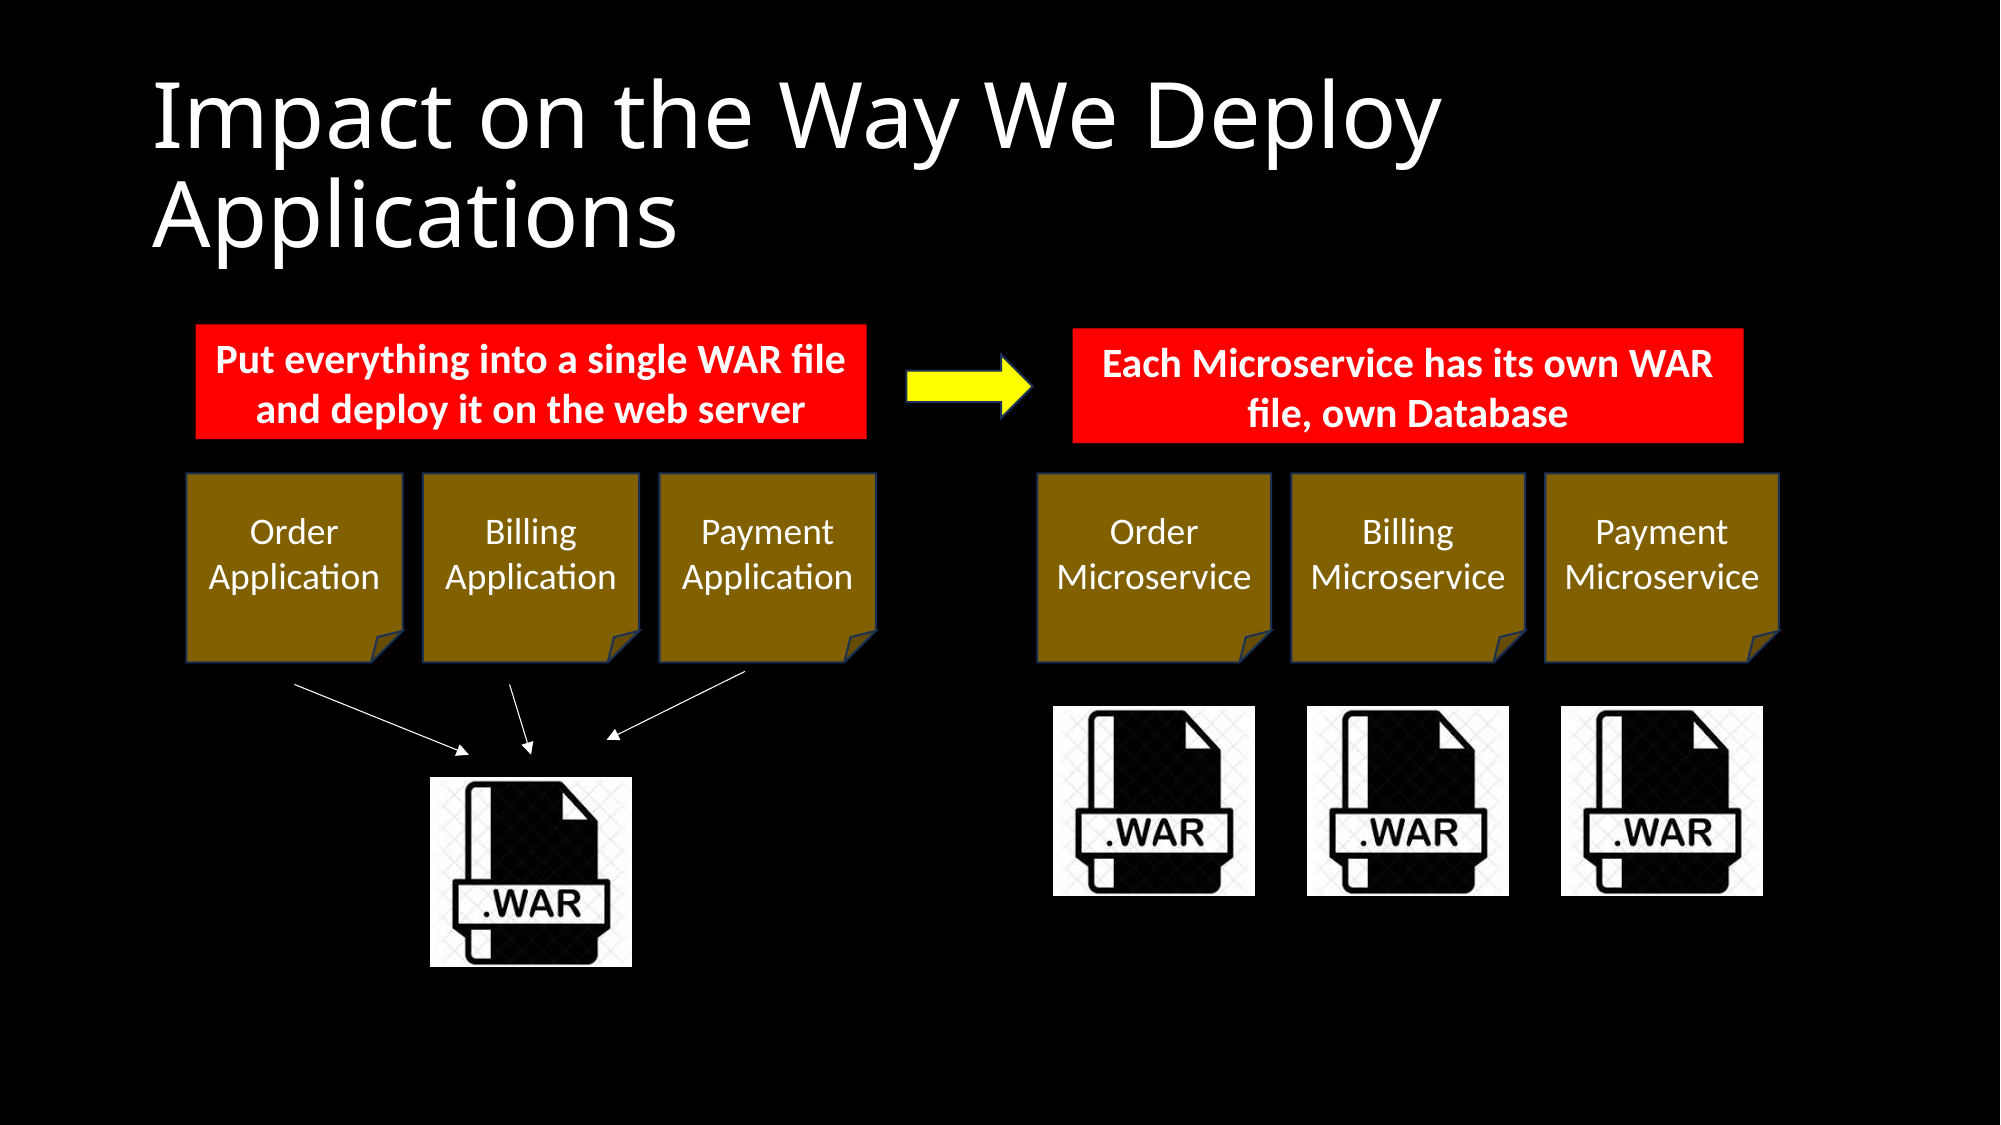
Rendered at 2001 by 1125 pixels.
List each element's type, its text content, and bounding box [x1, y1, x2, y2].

text_box Billing Application [421, 472, 643, 664]
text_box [294, 684, 469, 755]
text_box Each Microservice has its own WAR file, own Database [1072, 328, 1744, 444]
text_box Order Application [185, 472, 407, 664]
text_box Billing Microservice [1290, 472, 1529, 664]
picture [430, 777, 632, 967]
picture [1307, 706, 1509, 896]
text_box [905, 352, 1035, 421]
title Impact on the Way We Deploy Applications [137, 59, 1863, 278]
text_box Put everything into a single WAR file and deploy it on the web server [195, 324, 867, 440]
text_box Payment Application [658, 472, 880, 664]
text_box Payment Microservice [1544, 472, 1783, 664]
text_box Order Microservice [1036, 472, 1275, 664]
picture [1053, 706, 1255, 896]
picture [1561, 706, 1763, 896]
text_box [509, 684, 532, 755]
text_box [606, 671, 745, 740]
